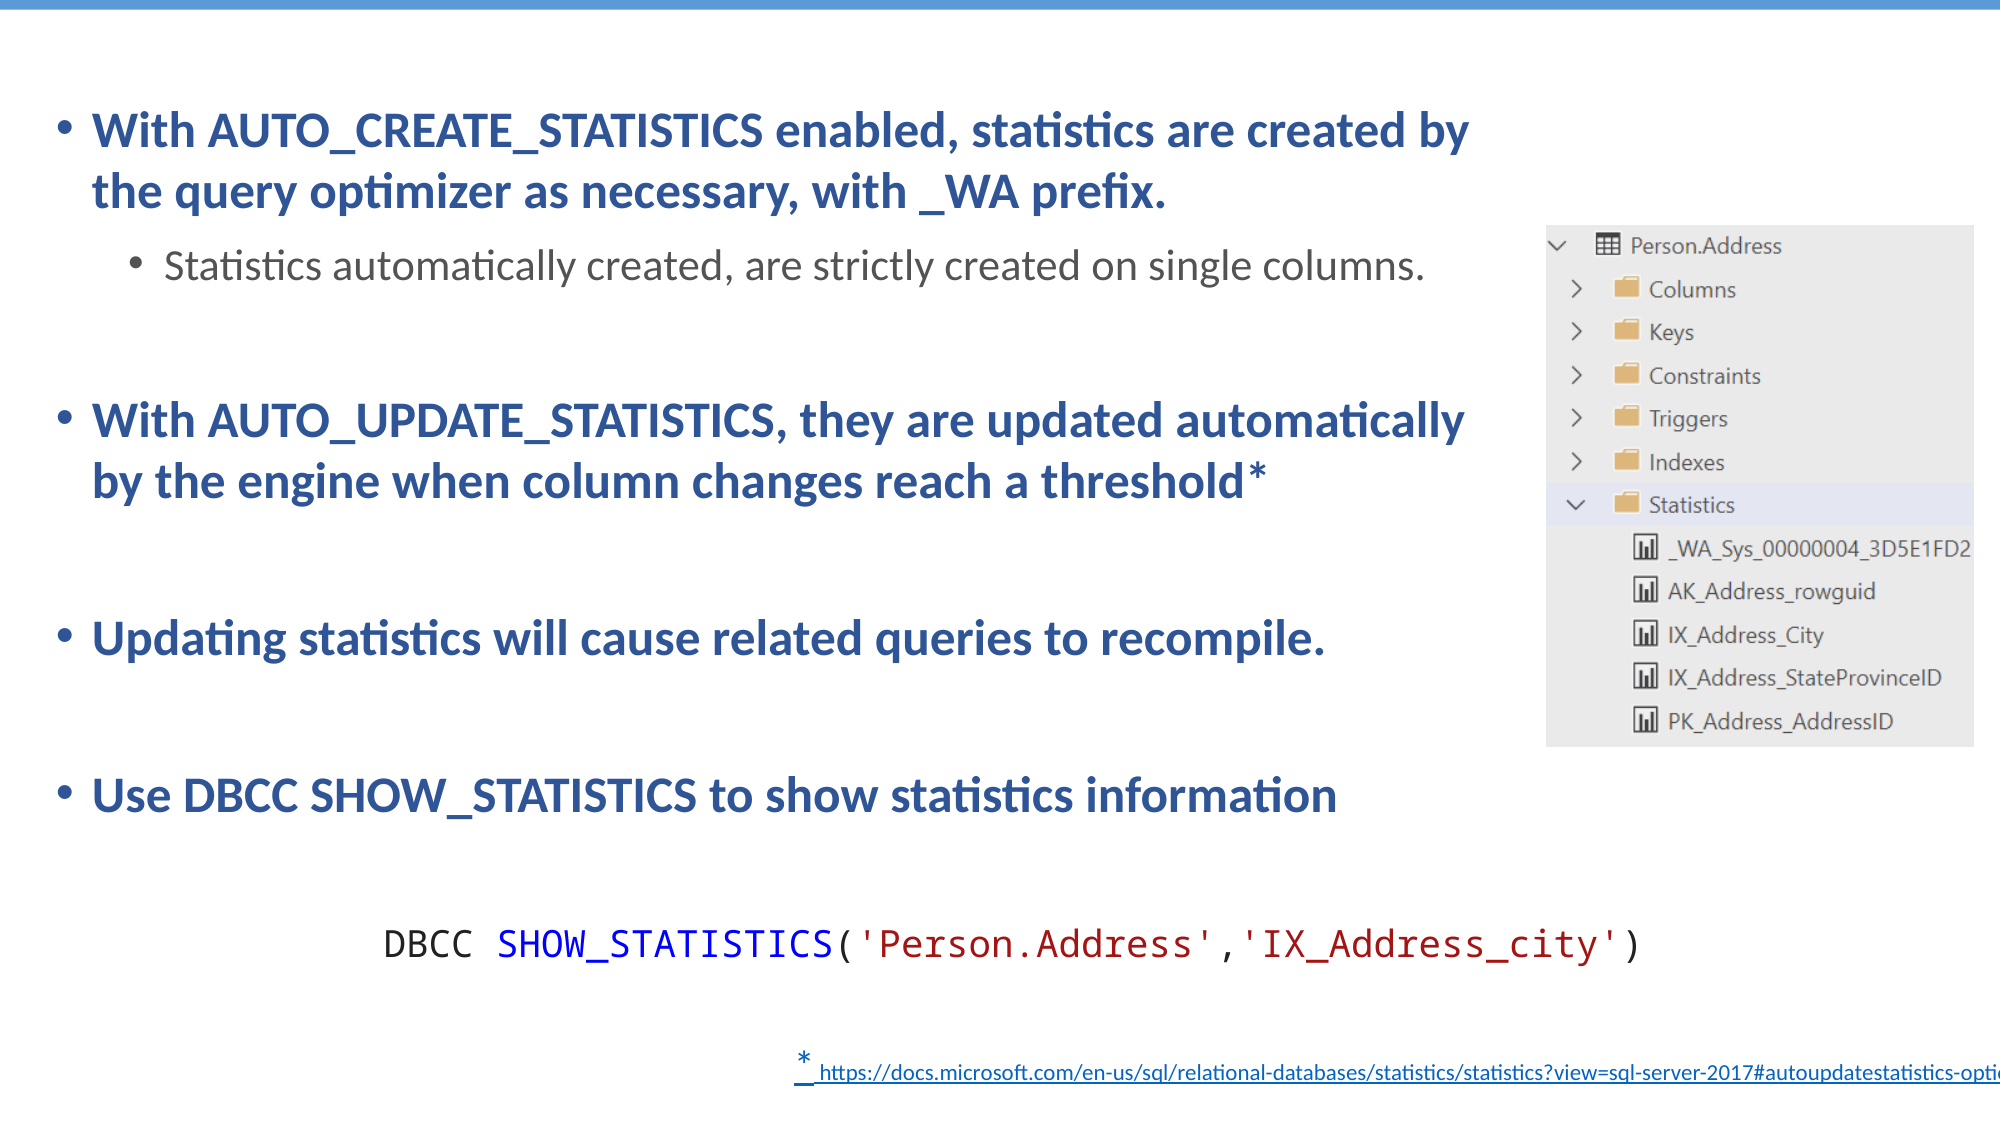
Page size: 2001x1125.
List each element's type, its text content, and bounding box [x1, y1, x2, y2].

text_box [0, 0, 2000, 11]
list With AUTO_CREATE_STATISTICS enabled, statistics are created by the query optimizer as necessary, with _WA prefix. Statistics automatically created, are strictly created on single columns. With AUTO_UPDATE_STATISTICS, they are updated automatically by the engine when column changes reach a threshold* Updating statistics will cause related queries to recompile. Use DBCC SHOW_STATISTICS to show statistics information [40, 88, 1503, 884]
text_box DBCC SHOW_STATISTICS('Person.Address','IX_Address_city') [368, 912, 1701, 973]
text_box * https://docs.microsoft.com/en-us/sql/relational-databases/statistics/statistics?view=sql-server-2017#autoupdatestatistics-option [778, 1031, 2000, 1124]
picture [1546, 225, 1974, 747]
